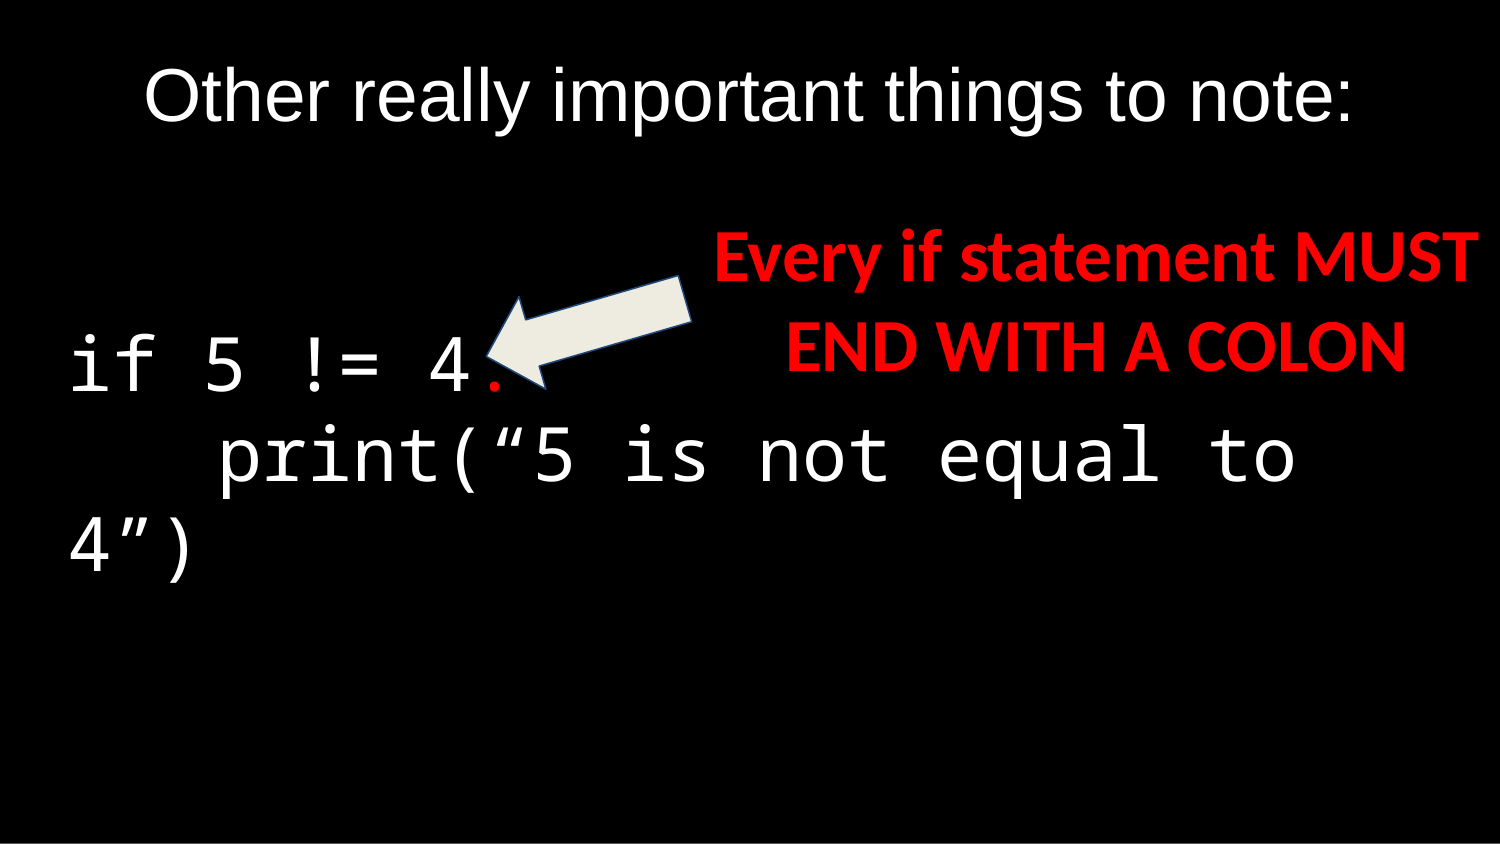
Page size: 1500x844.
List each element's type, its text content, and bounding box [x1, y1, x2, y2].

text_box [486, 279, 692, 390]
text_box Every if statement MUST END WITH A COLON [666, 191, 1500, 283]
title Other really important things to note: if 5 != 4: print(“5 is not equal to 4”) [67, 46, 1433, 798]
